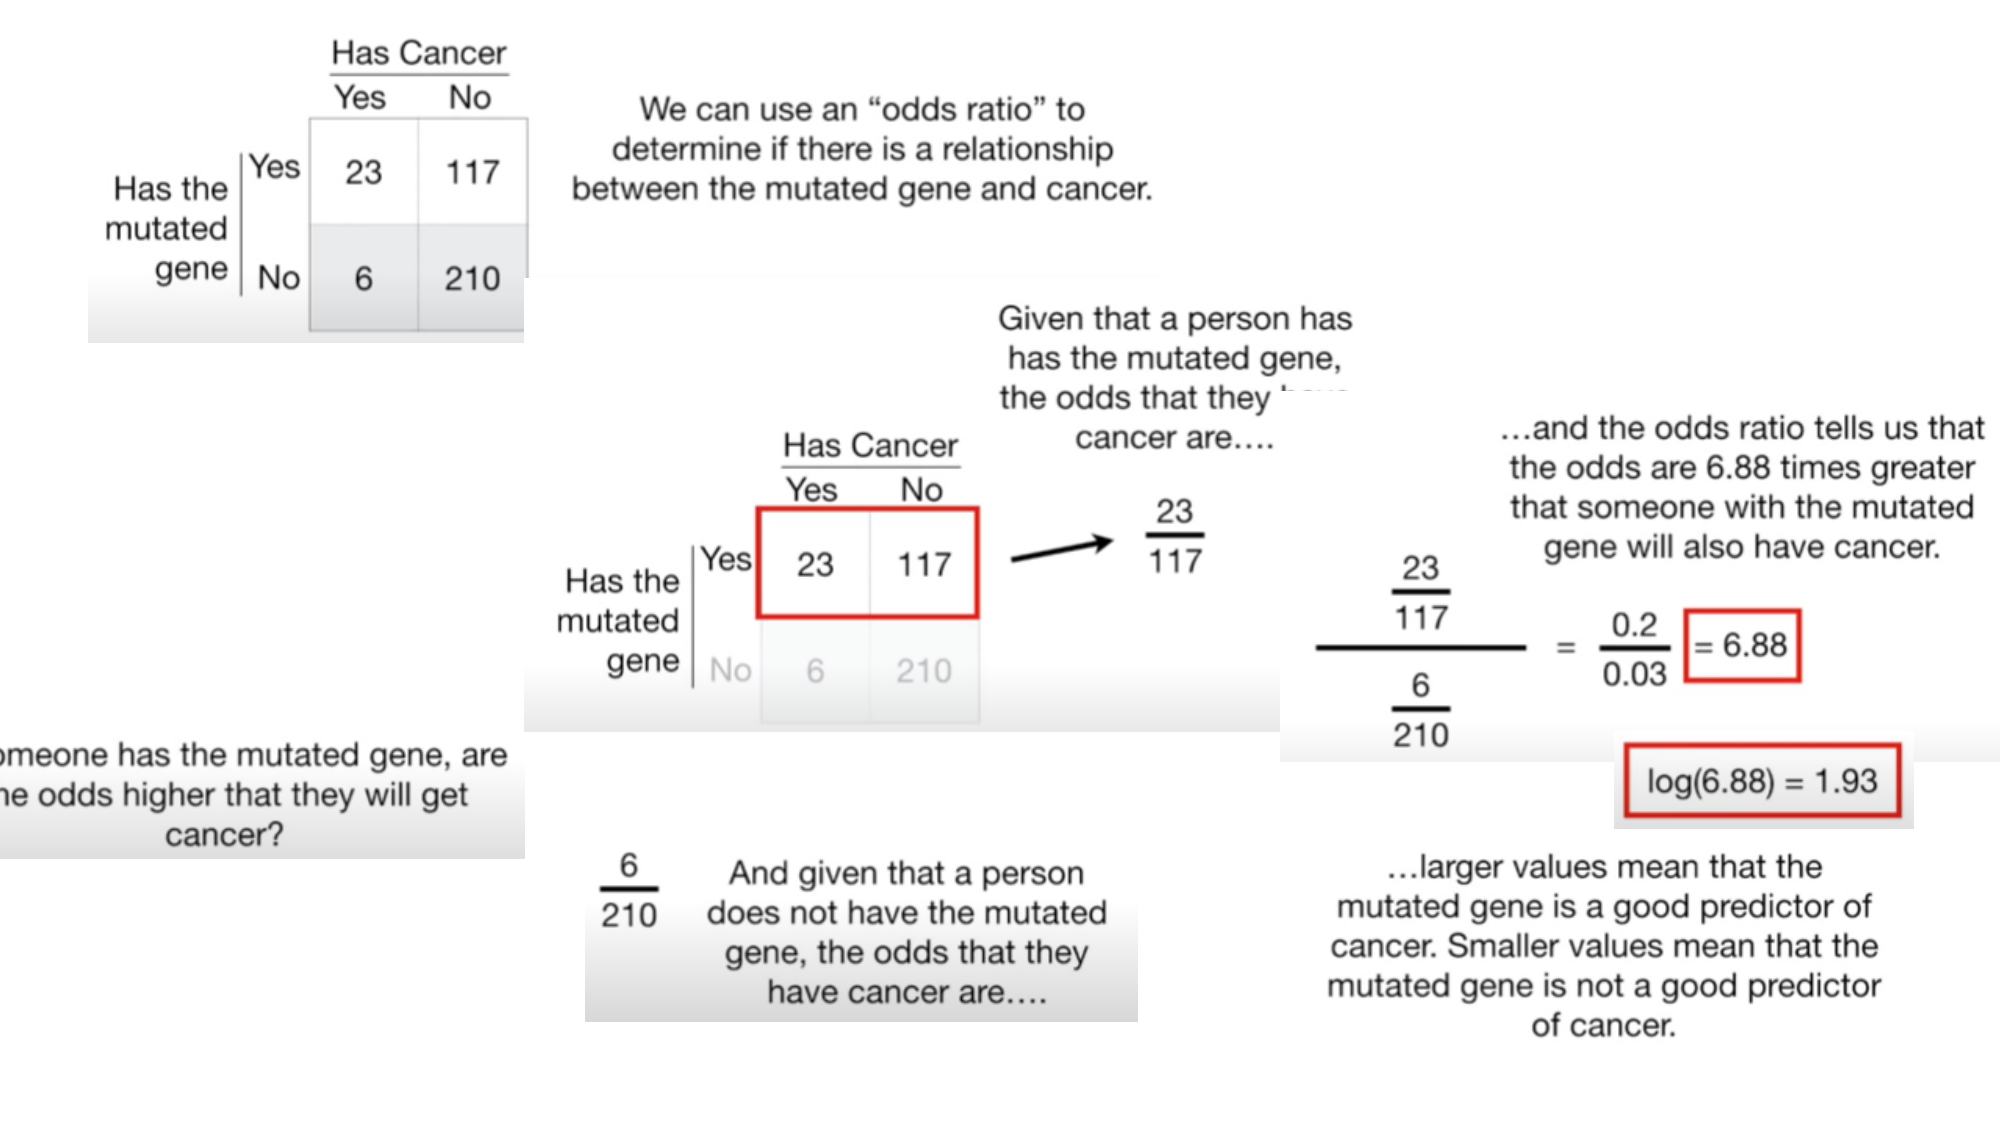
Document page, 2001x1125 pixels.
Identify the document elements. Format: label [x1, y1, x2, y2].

picture [0, 31, 2000, 859]
picture [1312, 830, 1894, 1065]
picture [585, 845, 1138, 1022]
